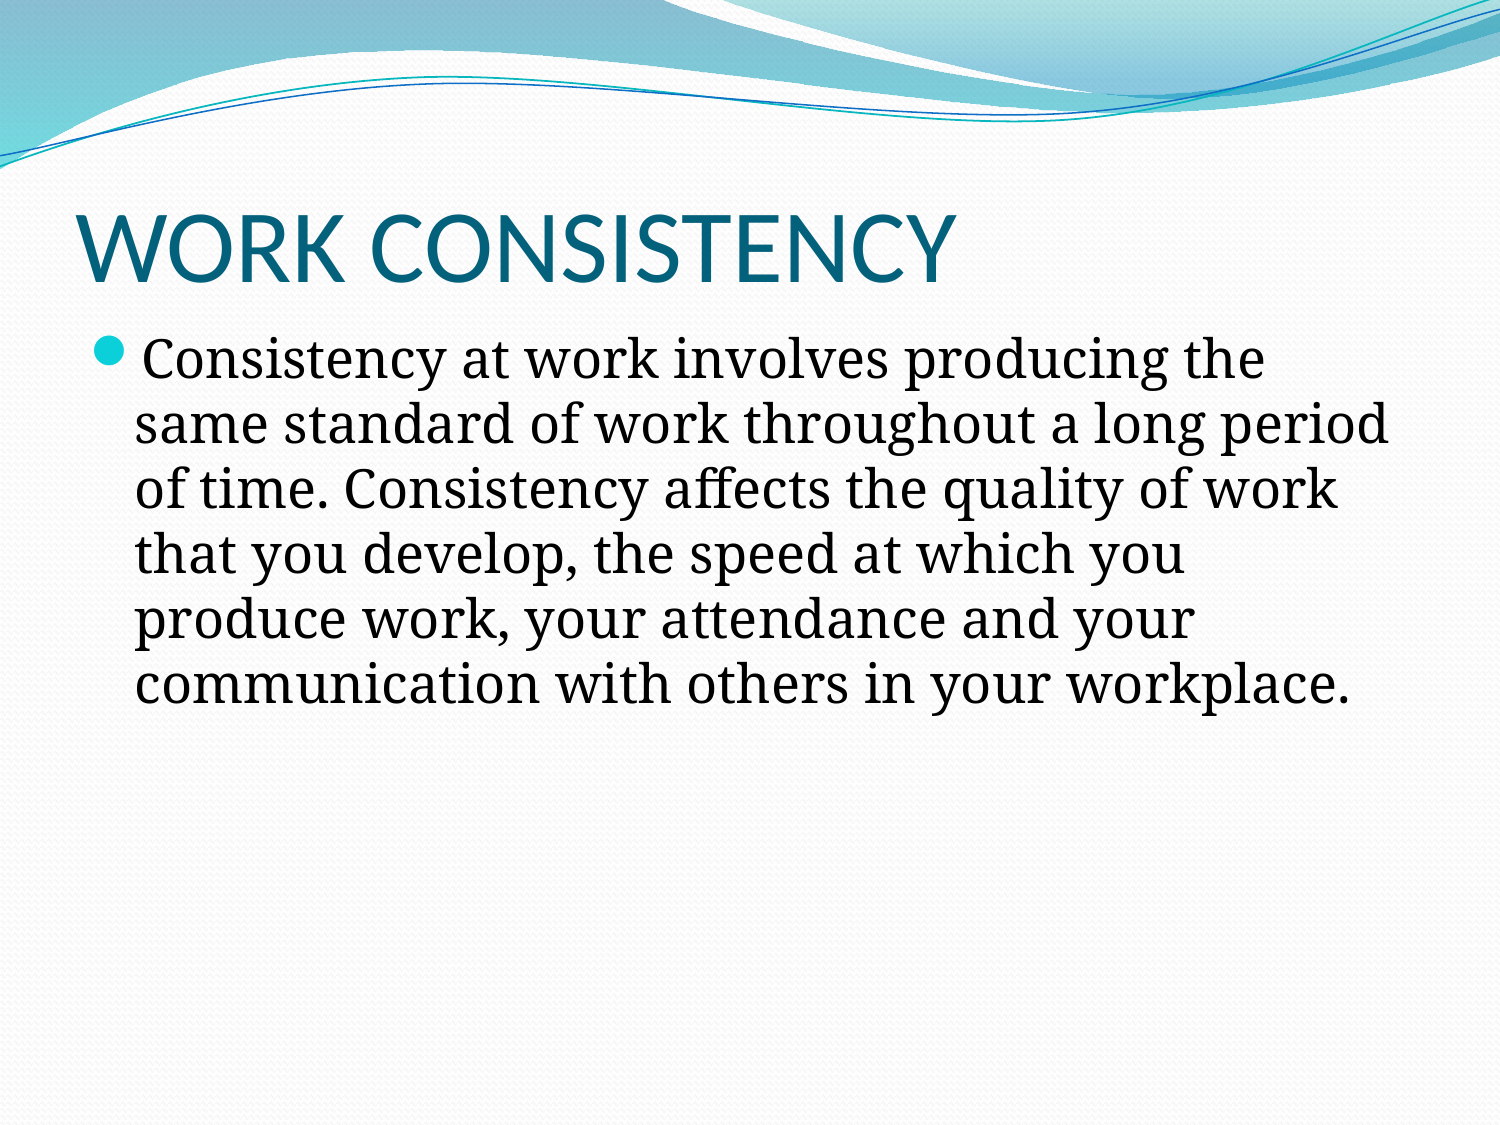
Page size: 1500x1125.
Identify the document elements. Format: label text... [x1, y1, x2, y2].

list Consistency at work involves producing the same standard of work throughout a long period of time. Consistency affects the quality of work that you develop, the speed at which you produce work, your attendance and your communication with others in your workplace. [75, 317, 1425, 1038]
title WORK CONSISTENCY [75, 115, 1425, 303]
